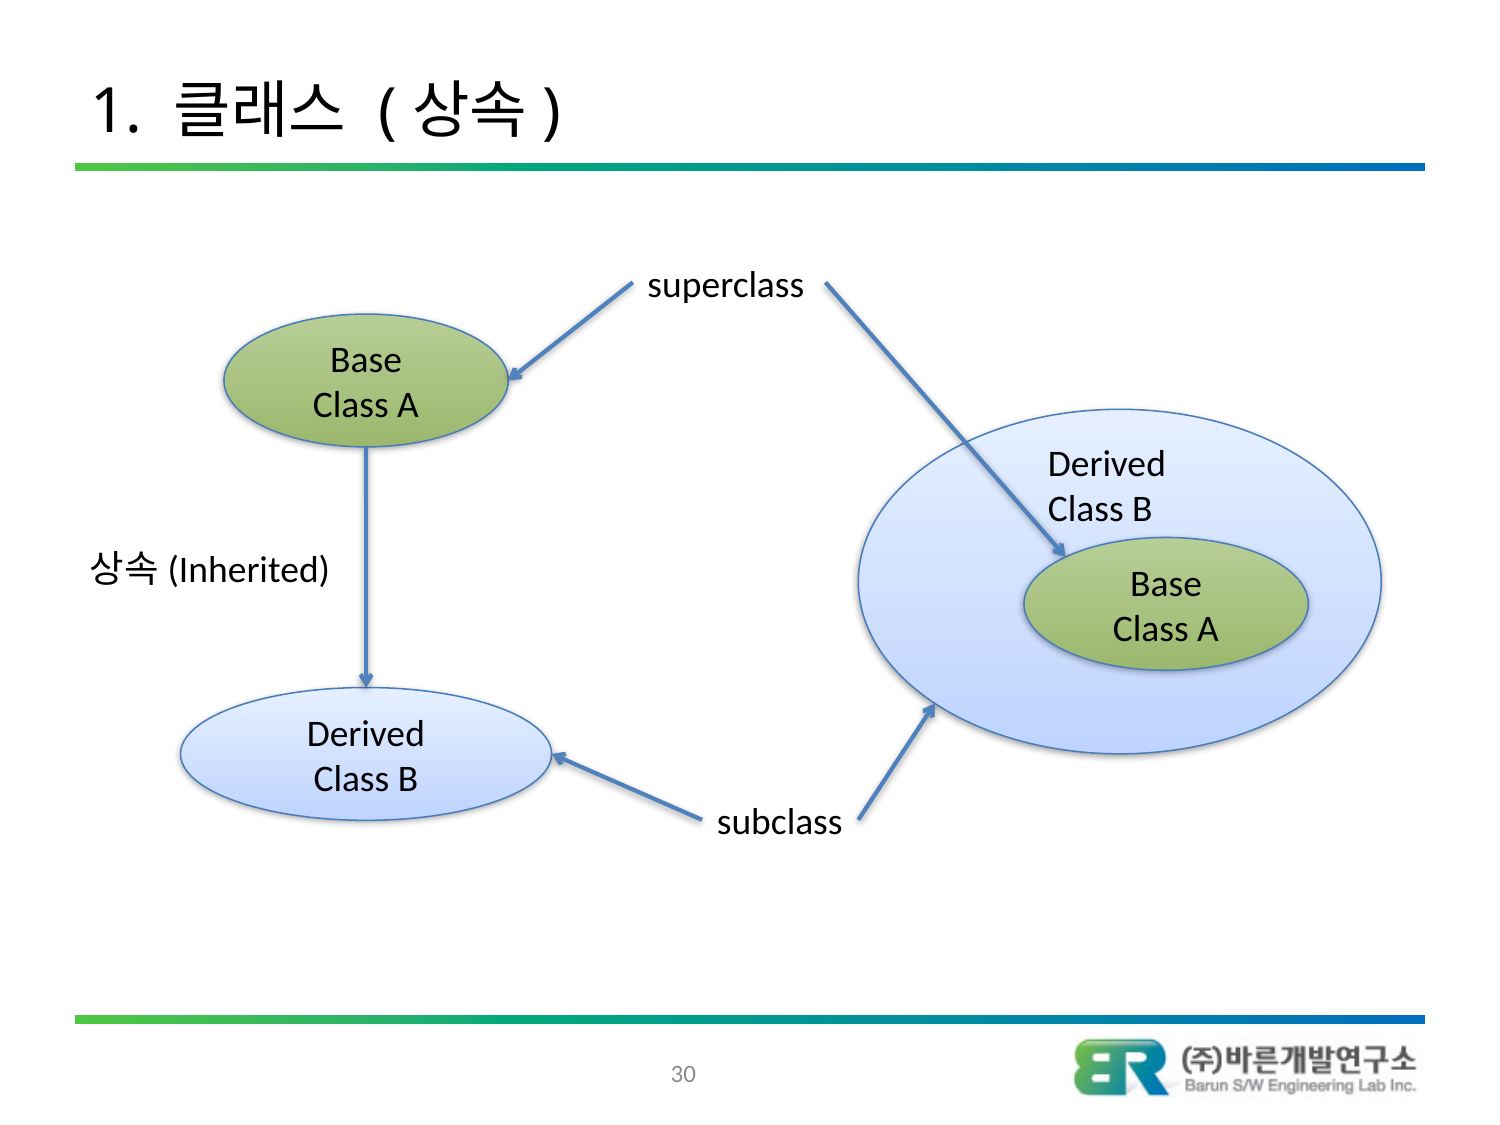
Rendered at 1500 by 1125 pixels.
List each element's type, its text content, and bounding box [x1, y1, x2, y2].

picture [1064, 1032, 1425, 1103]
text_box [857, 408, 1383, 755]
list [75, 204, 1425, 1005]
text_box Base Class A [223, 313, 509, 448]
text_box superclass [632, 252, 826, 313]
text_box subclass [702, 789, 859, 850]
picture [75, 1015, 1040, 1024]
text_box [858, 703, 936, 821]
text_box Derived Class B [1070, 431, 1207, 537]
text_box Derived Class B [179, 686, 553, 822]
text_box Base Class A [1023, 537, 1310, 672]
title 1. 클래스 (상속) [75, 45, 1425, 171]
picture [1296, 1015, 1425, 1024]
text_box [551, 753, 703, 821]
text_box 상속(Inherited) [74, 537, 347, 598]
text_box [825, 282, 1066, 558]
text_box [508, 282, 633, 381]
slide_number 30 [508, 1042, 859, 1103]
